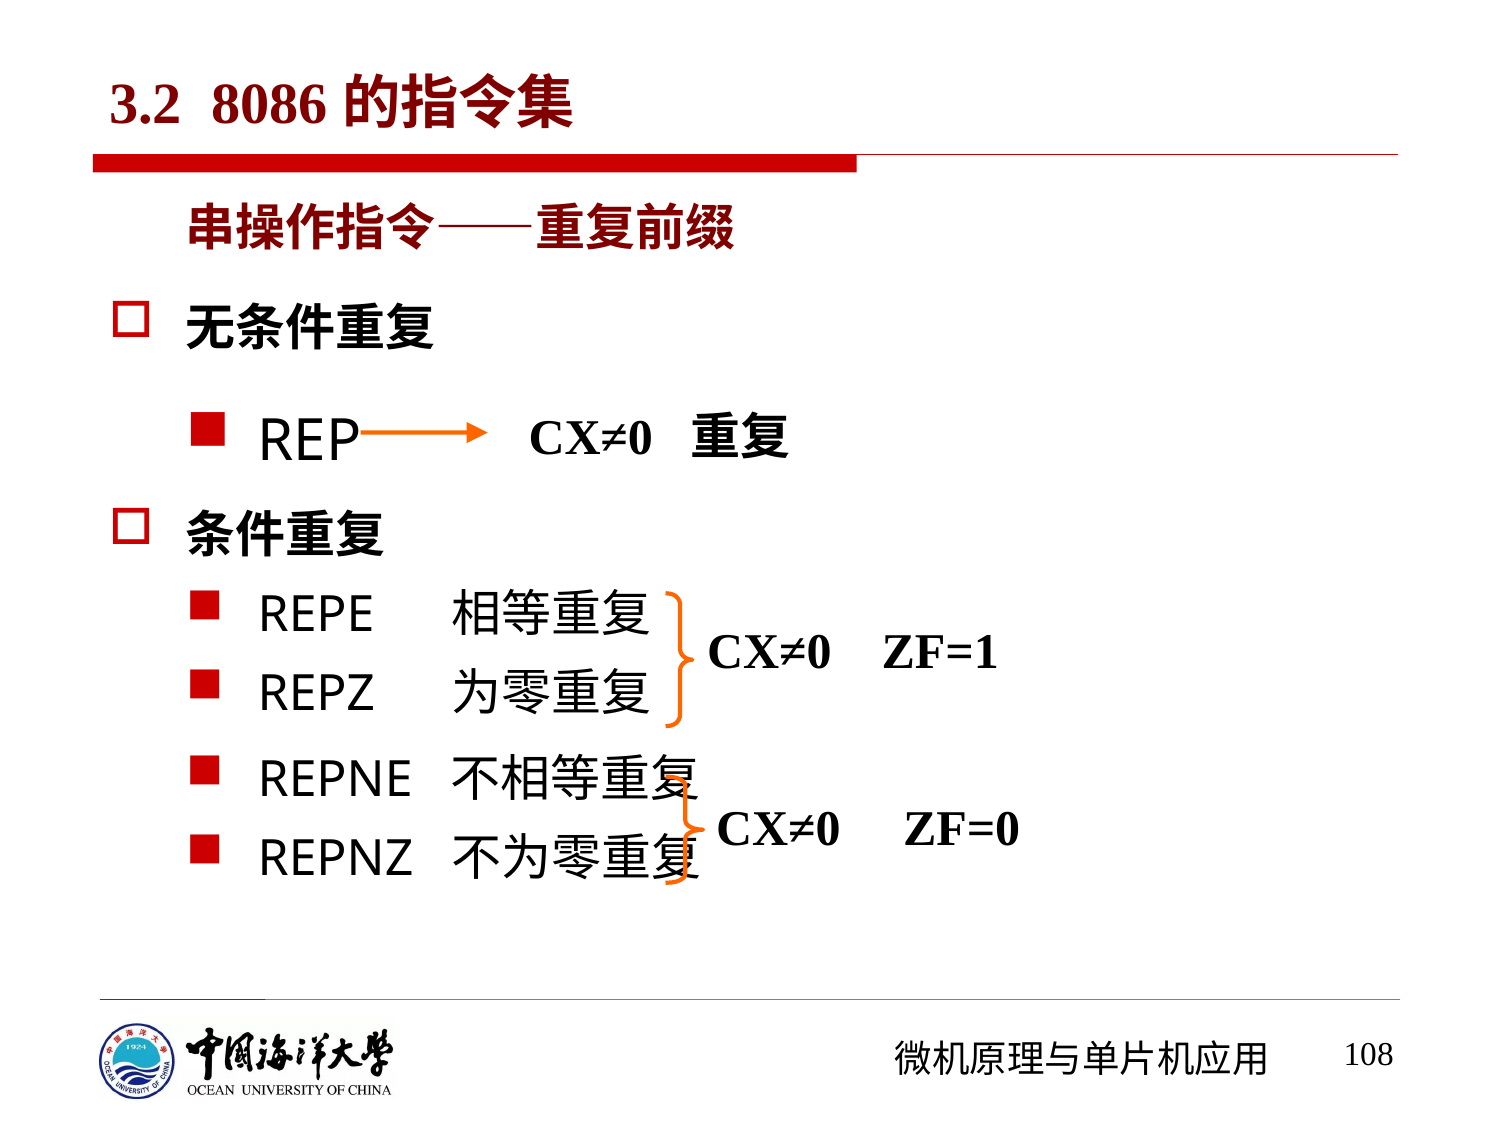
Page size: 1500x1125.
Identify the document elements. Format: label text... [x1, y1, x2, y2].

list 串操作指令——重复前缀 无条件重复 REP 条件重复 REPE 相等重复 REPZ 为零重复 REPNE 不相等重复 REPNZ 不为零重复 [93, 172, 1407, 1000]
slide_number 108 [1328, 1024, 1448, 1103]
picture [99, 1017, 396, 1099]
text_box [667, 593, 692, 726]
text_box [667, 776, 701, 883]
text_box CX≠0 ZF=1 [692, 611, 1123, 686]
text_box CX≠0 重复 [513, 397, 889, 472]
title 3.2 8086的指令集 [94, 30, 1407, 143]
text_box CX≠0 ZF=0 [701, 787, 1137, 863]
text_box [362, 422, 488, 443]
